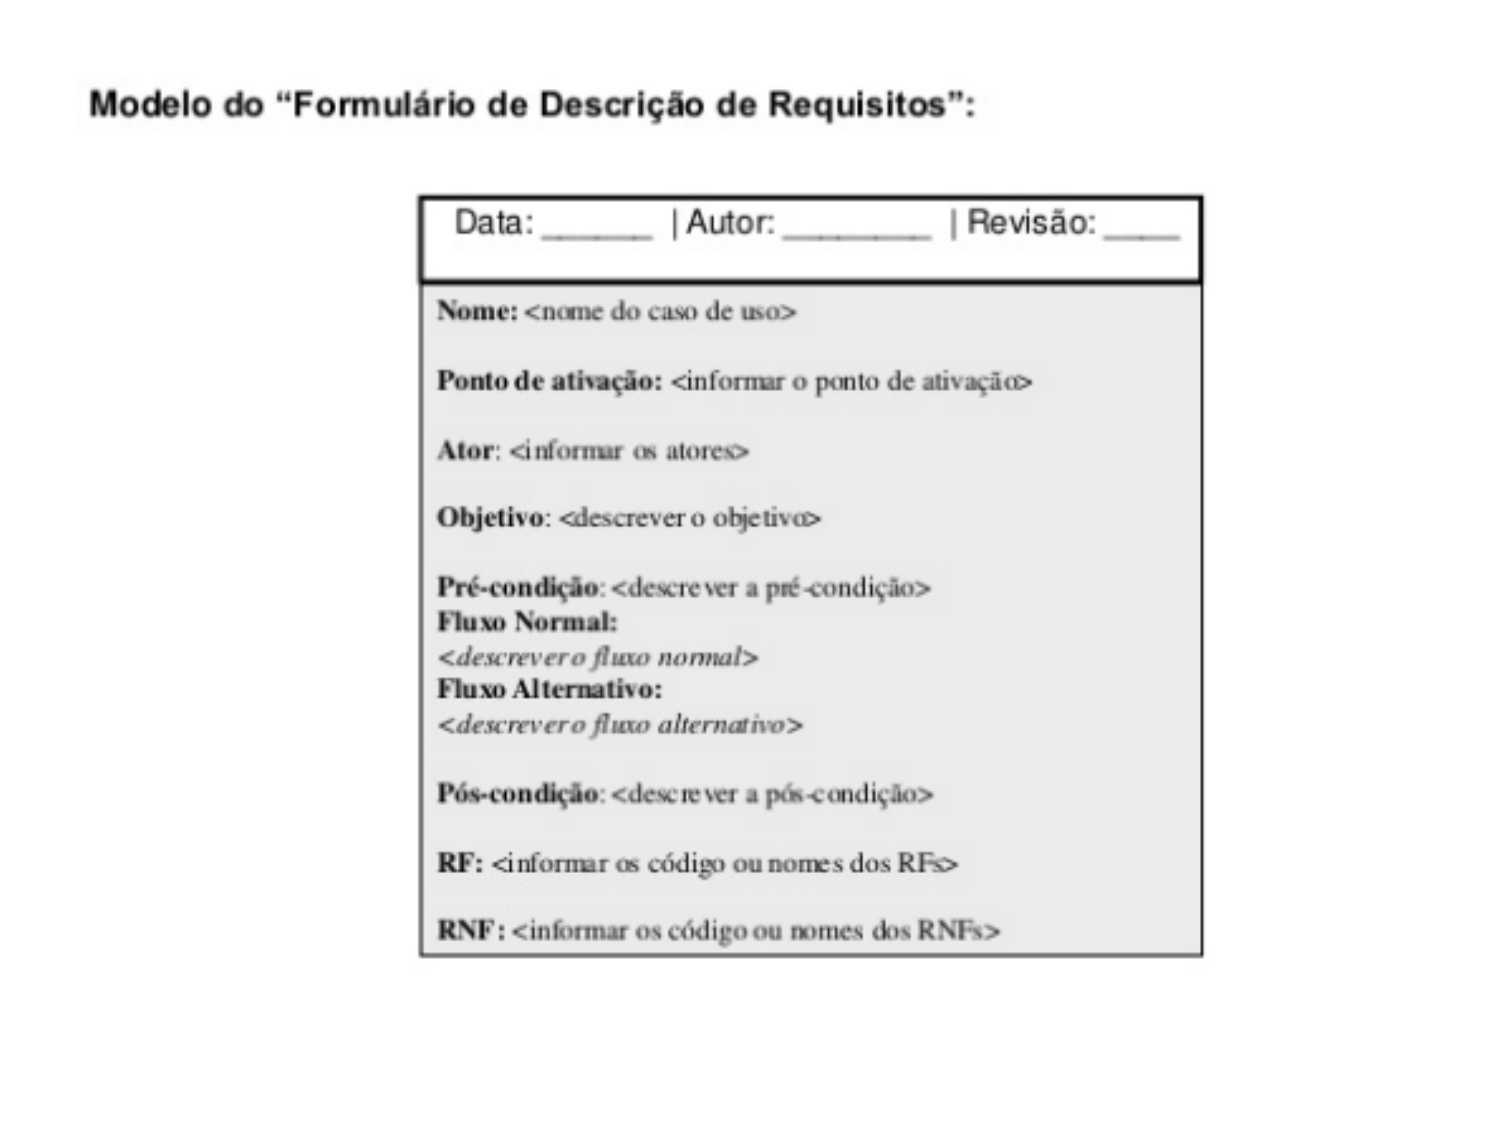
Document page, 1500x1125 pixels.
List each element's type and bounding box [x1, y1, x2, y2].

picture [76, 77, 1252, 979]
